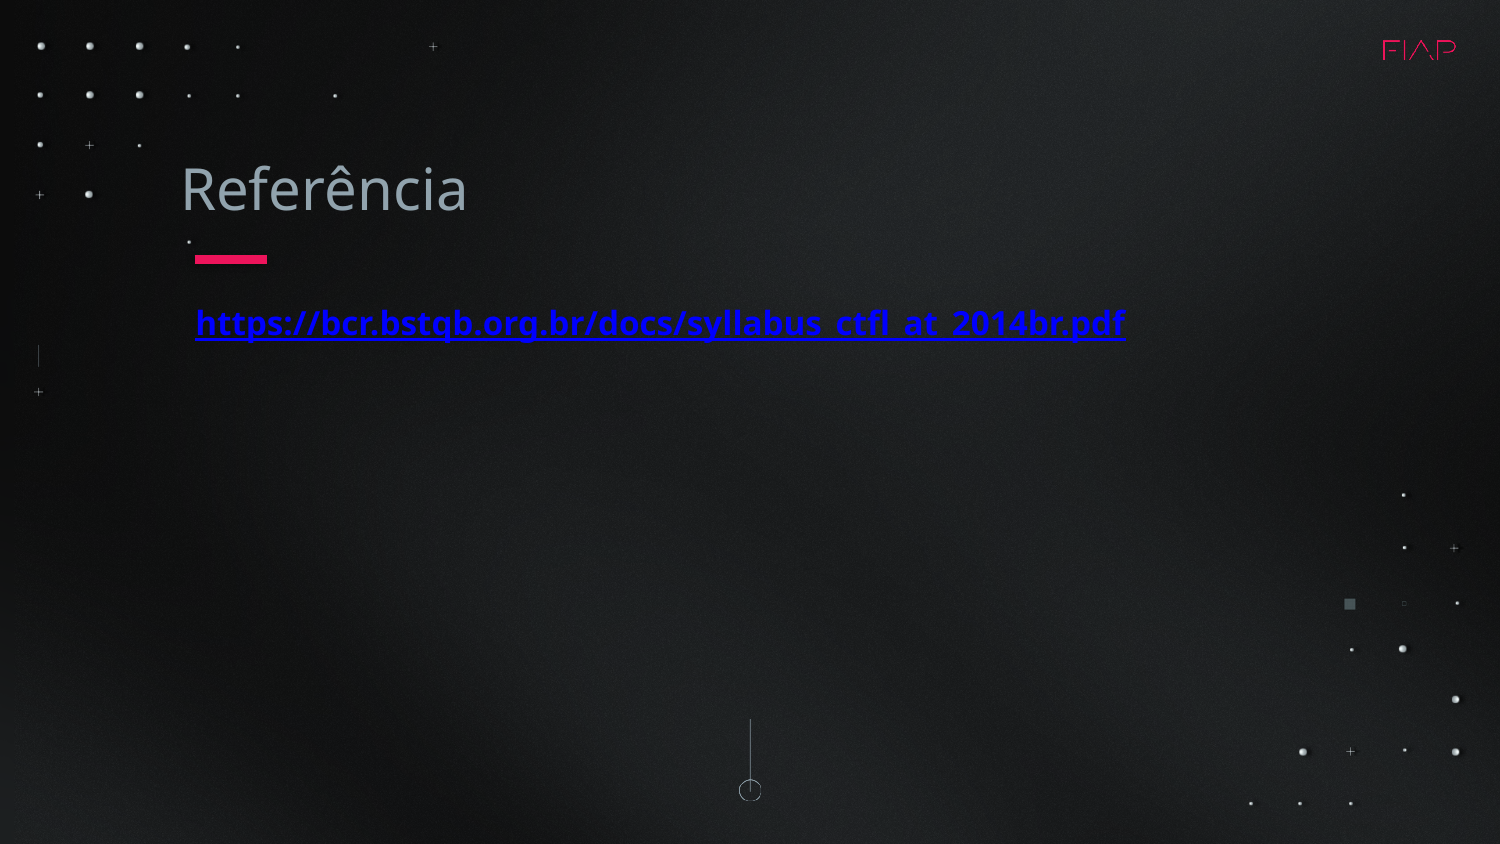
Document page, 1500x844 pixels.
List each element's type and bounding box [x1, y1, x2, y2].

text_box [34, 38, 1468, 809]
picture [0, 0, 1500, 844]
